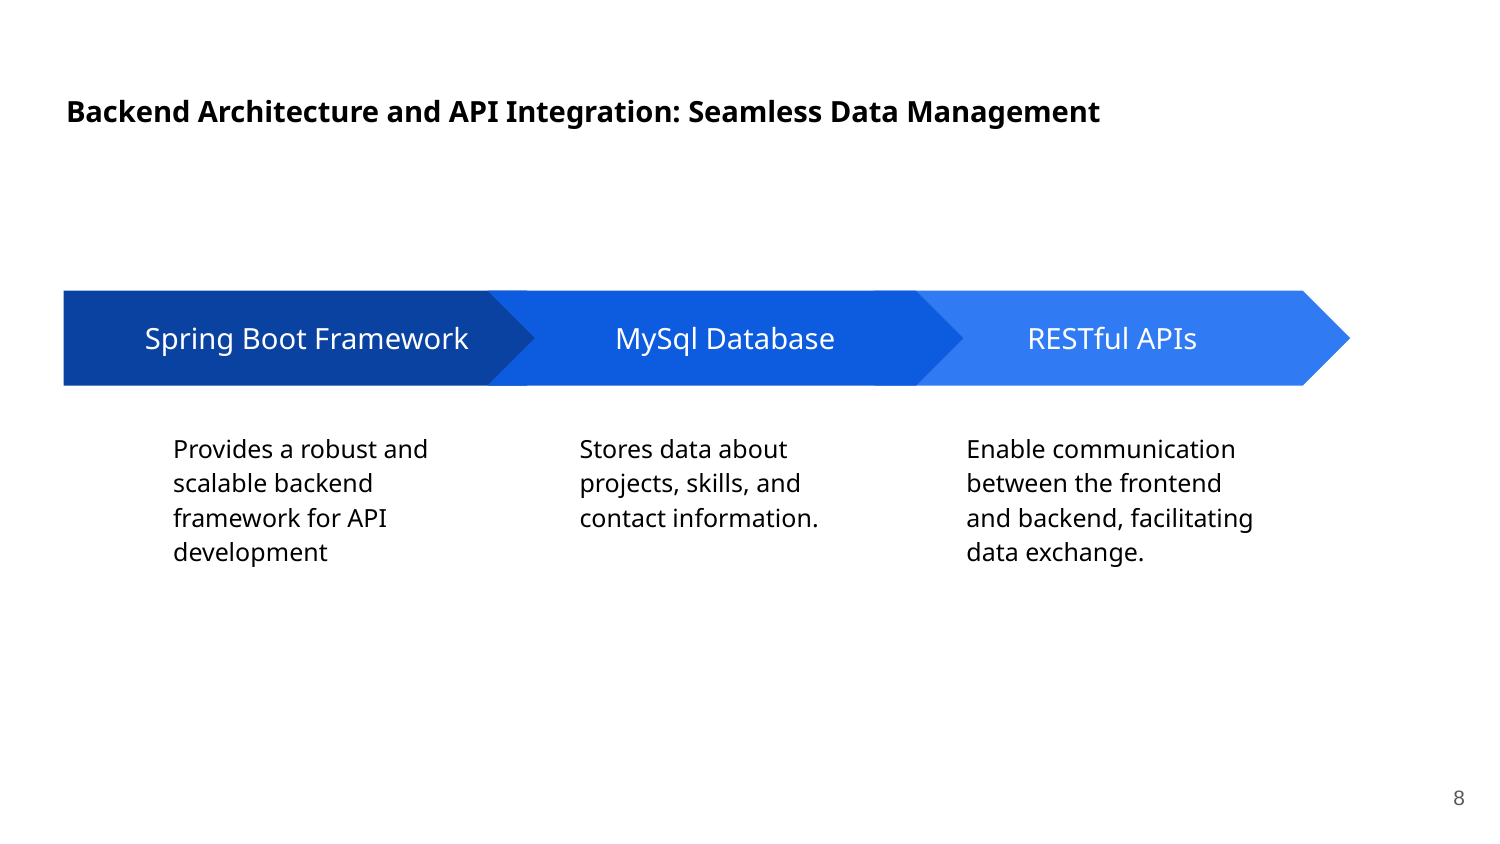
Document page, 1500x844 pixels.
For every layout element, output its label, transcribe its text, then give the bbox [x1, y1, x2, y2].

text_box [487, 290, 964, 785]
title Backend Architecture and API Integration: Seamless Data Management [51, 72, 1386, 167]
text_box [964, 290, 1351, 785]
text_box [63, 290, 486, 785]
slide_number 8 [1389, 764, 1480, 830]
